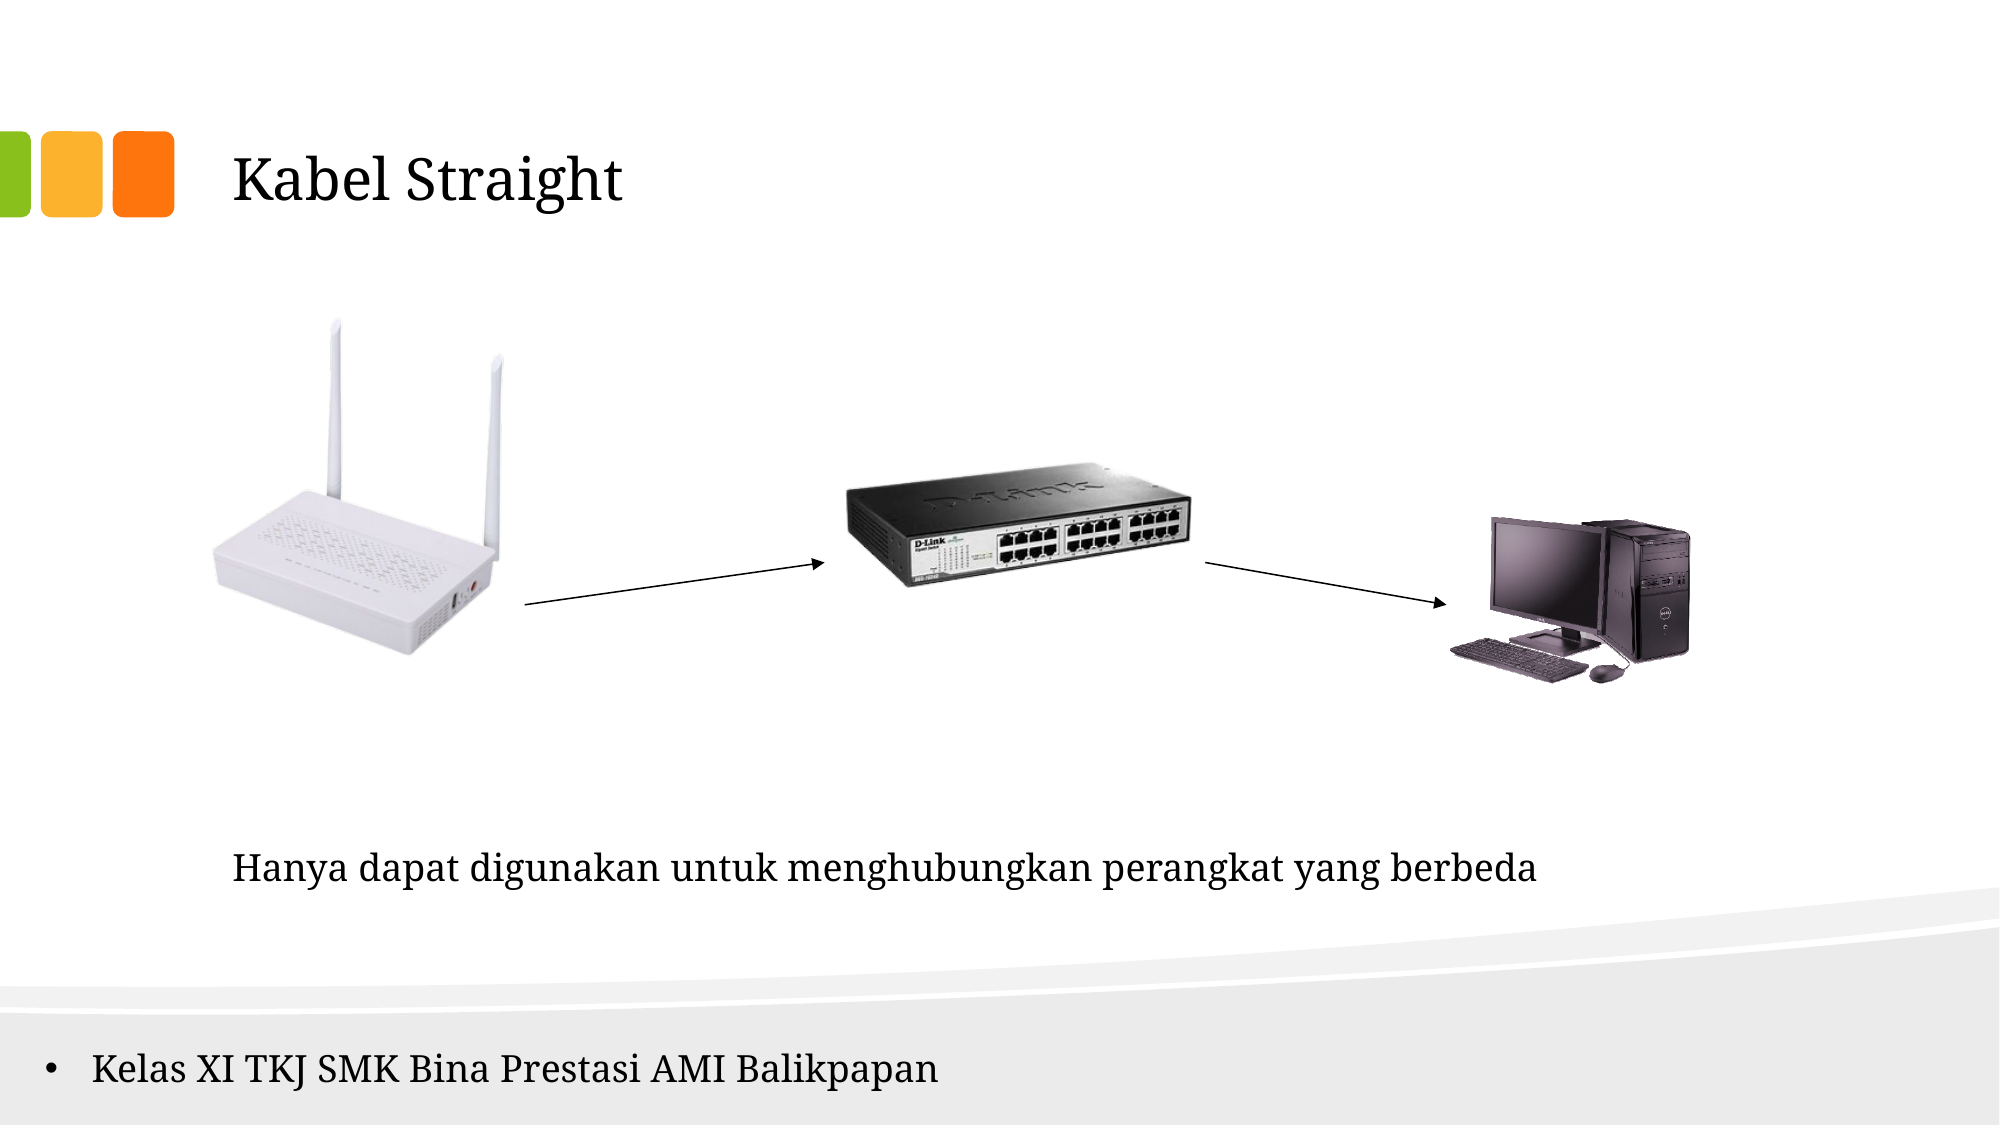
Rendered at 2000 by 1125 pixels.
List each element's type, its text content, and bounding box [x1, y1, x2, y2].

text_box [1204, 562, 1447, 606]
picture [1446, 506, 1713, 703]
picture [836, 419, 1206, 630]
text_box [524, 562, 825, 606]
text_box Hanya dapat digunakan untuk menghubungkan perangkat yang berbeda [212, 811, 1663, 899]
text_box Kelas XI TKJ SMK Bina Prestasi AMI Balikpapan [24, 1012, 1625, 1100]
text_box Kabel Straight [212, 134, 1663, 223]
picture [101, 216, 643, 757]
